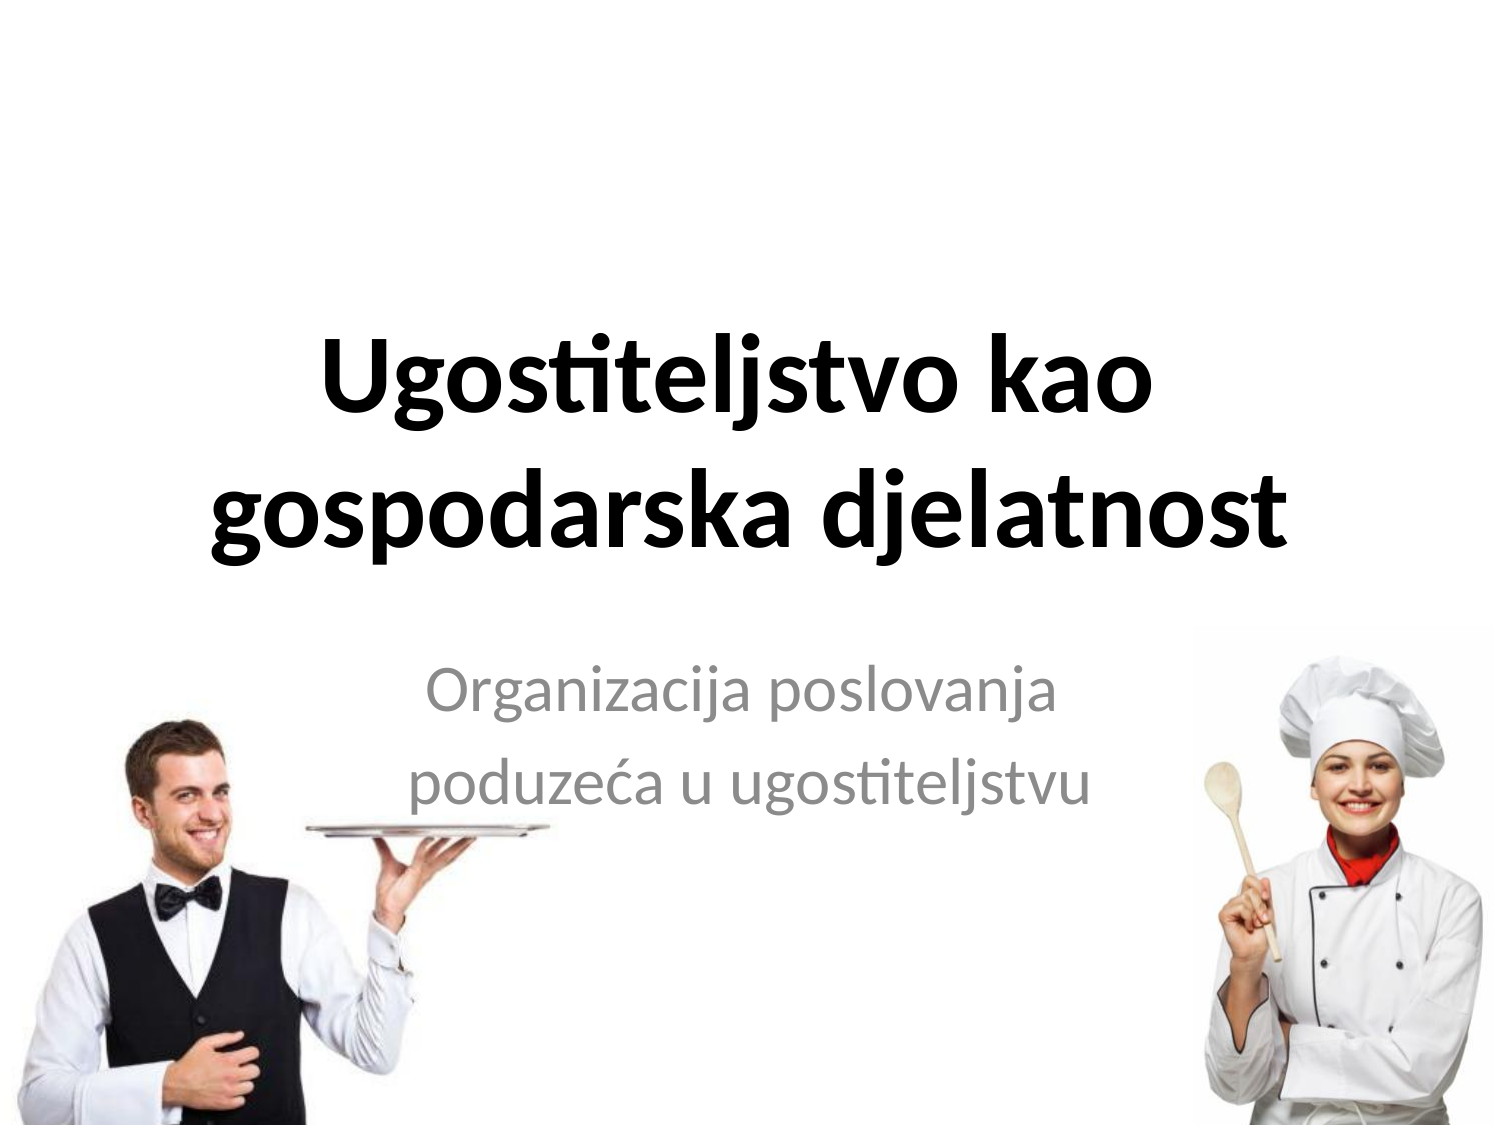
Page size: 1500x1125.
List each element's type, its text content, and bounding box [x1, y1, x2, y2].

title Ugostiteljstvo kao gospodarska djelatnost [112, 314, 1388, 556]
picture [1192, 626, 1495, 1125]
subtitle Organizacija poslovanja poduzeća u ugostiteljstvu [225, 637, 1187, 925]
picture [0, 699, 559, 1125]
